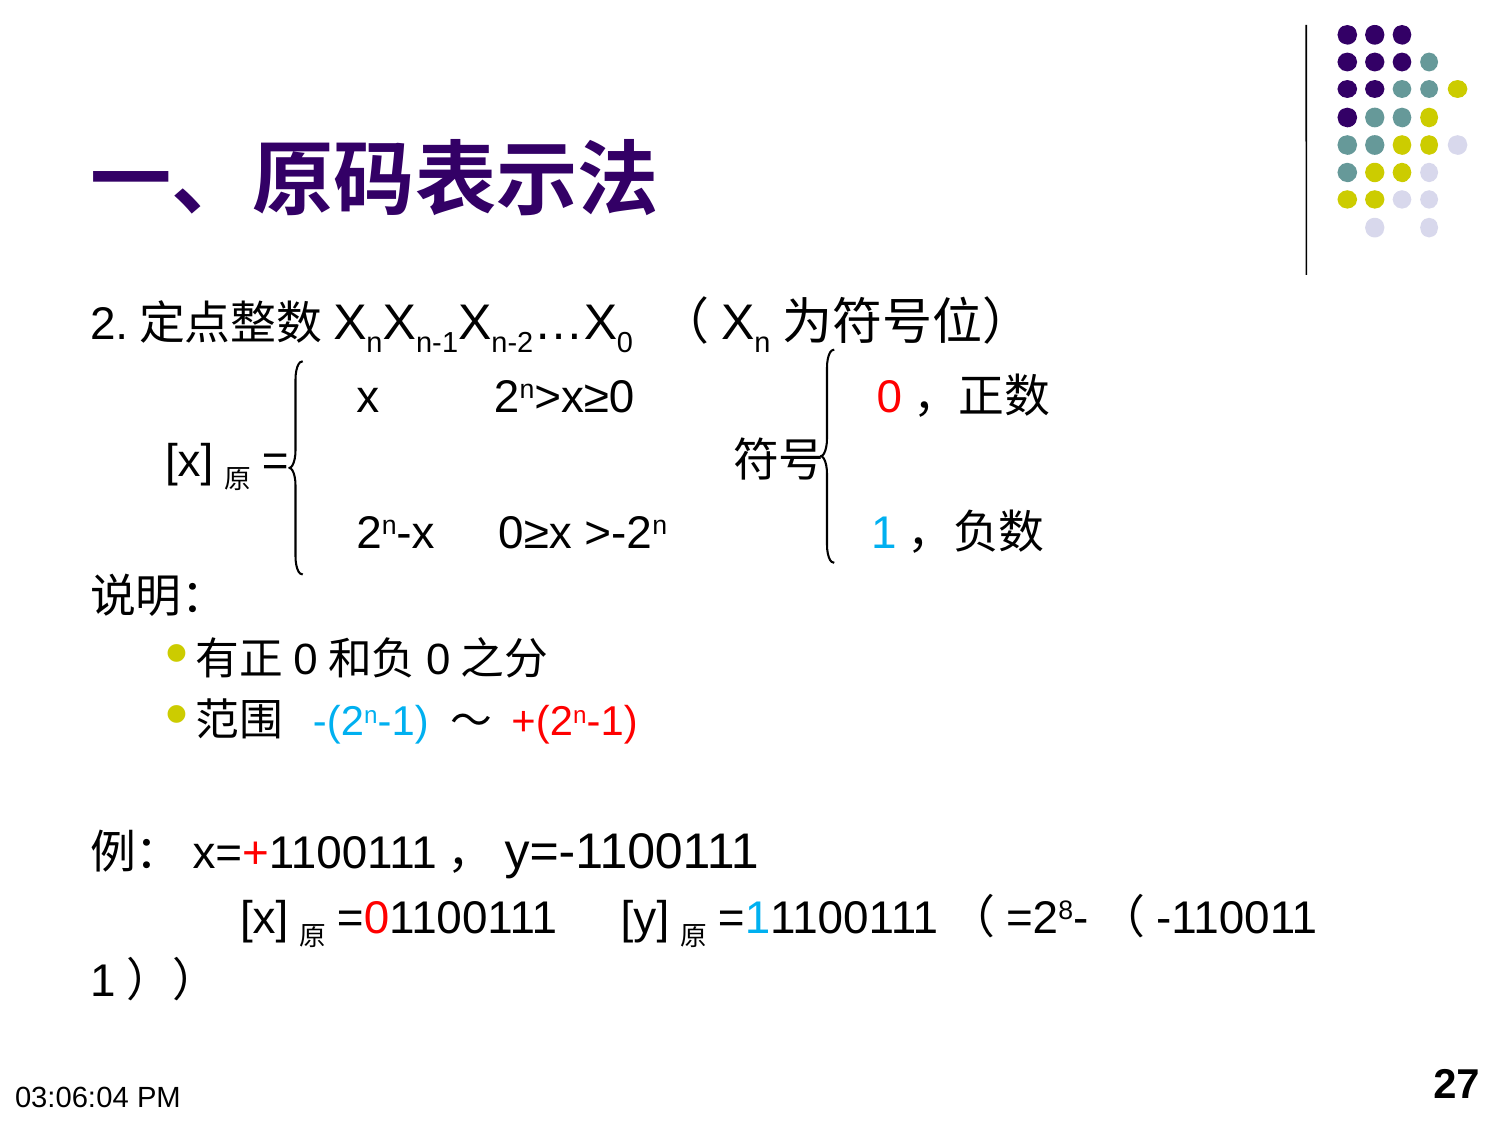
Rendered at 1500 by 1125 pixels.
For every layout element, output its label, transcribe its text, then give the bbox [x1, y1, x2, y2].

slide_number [0, 1070, 337, 1122]
text_box [820, 349, 834, 563]
text_box [289, 361, 302, 575]
title 一、原码表示法 [75, 20, 1313, 233]
slide_number 27 [1144, 1048, 1496, 1125]
list 2.定点整数XnXn-1Xn-2…X0 （Xn为符号位） x 2n>x≥0 0，正数 [x]原= 符号 2n-x 0≥x >-2n 1，负数 说明： 有正0和负0之分 范围 -(2n-1) ～ +(2n-1) 例：x=+1100111，y=-1100111 [x]原=01100111 [y]原=11100111（=28-（-1100111）） [75, 282, 1425, 1006]
